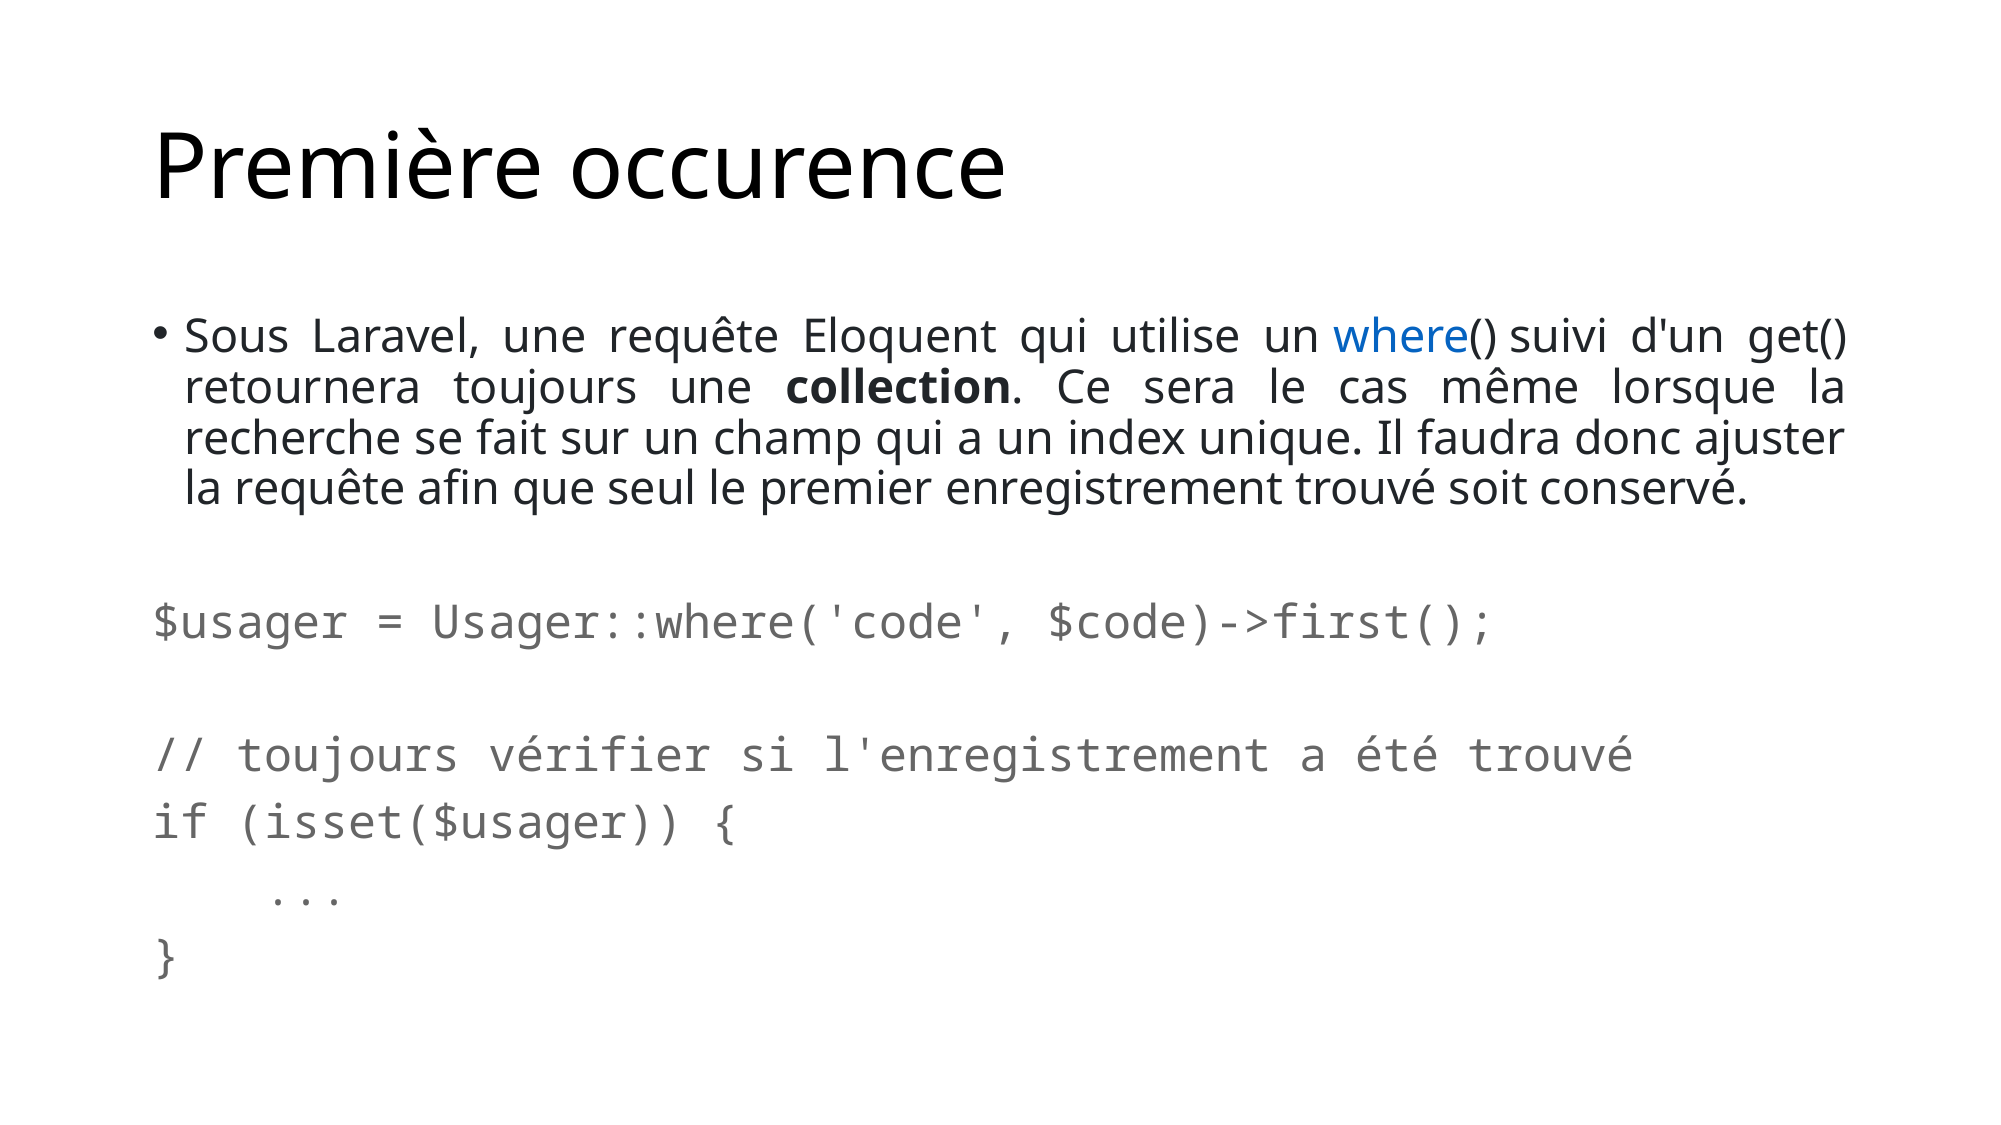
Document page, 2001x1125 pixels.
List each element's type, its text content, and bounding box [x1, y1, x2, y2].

list Sous Laravel, une requête Eloquent qui utilise un where() suivi d'un get() retournera toujours une collection. Ce sera le cas même lorsque la recherche se fait sur un champ qui a un index unique. Il faudra donc ajuster la requête afin que seul le premier enregistrement trouvé soit conservé. $usager = Usager::where('code', $code)->first(); // toujours vérifier si l'enregistrement a été trouvé if (isset($usager)) { ... } [137, 299, 1863, 1014]
title Première occurence [137, 59, 1863, 278]
